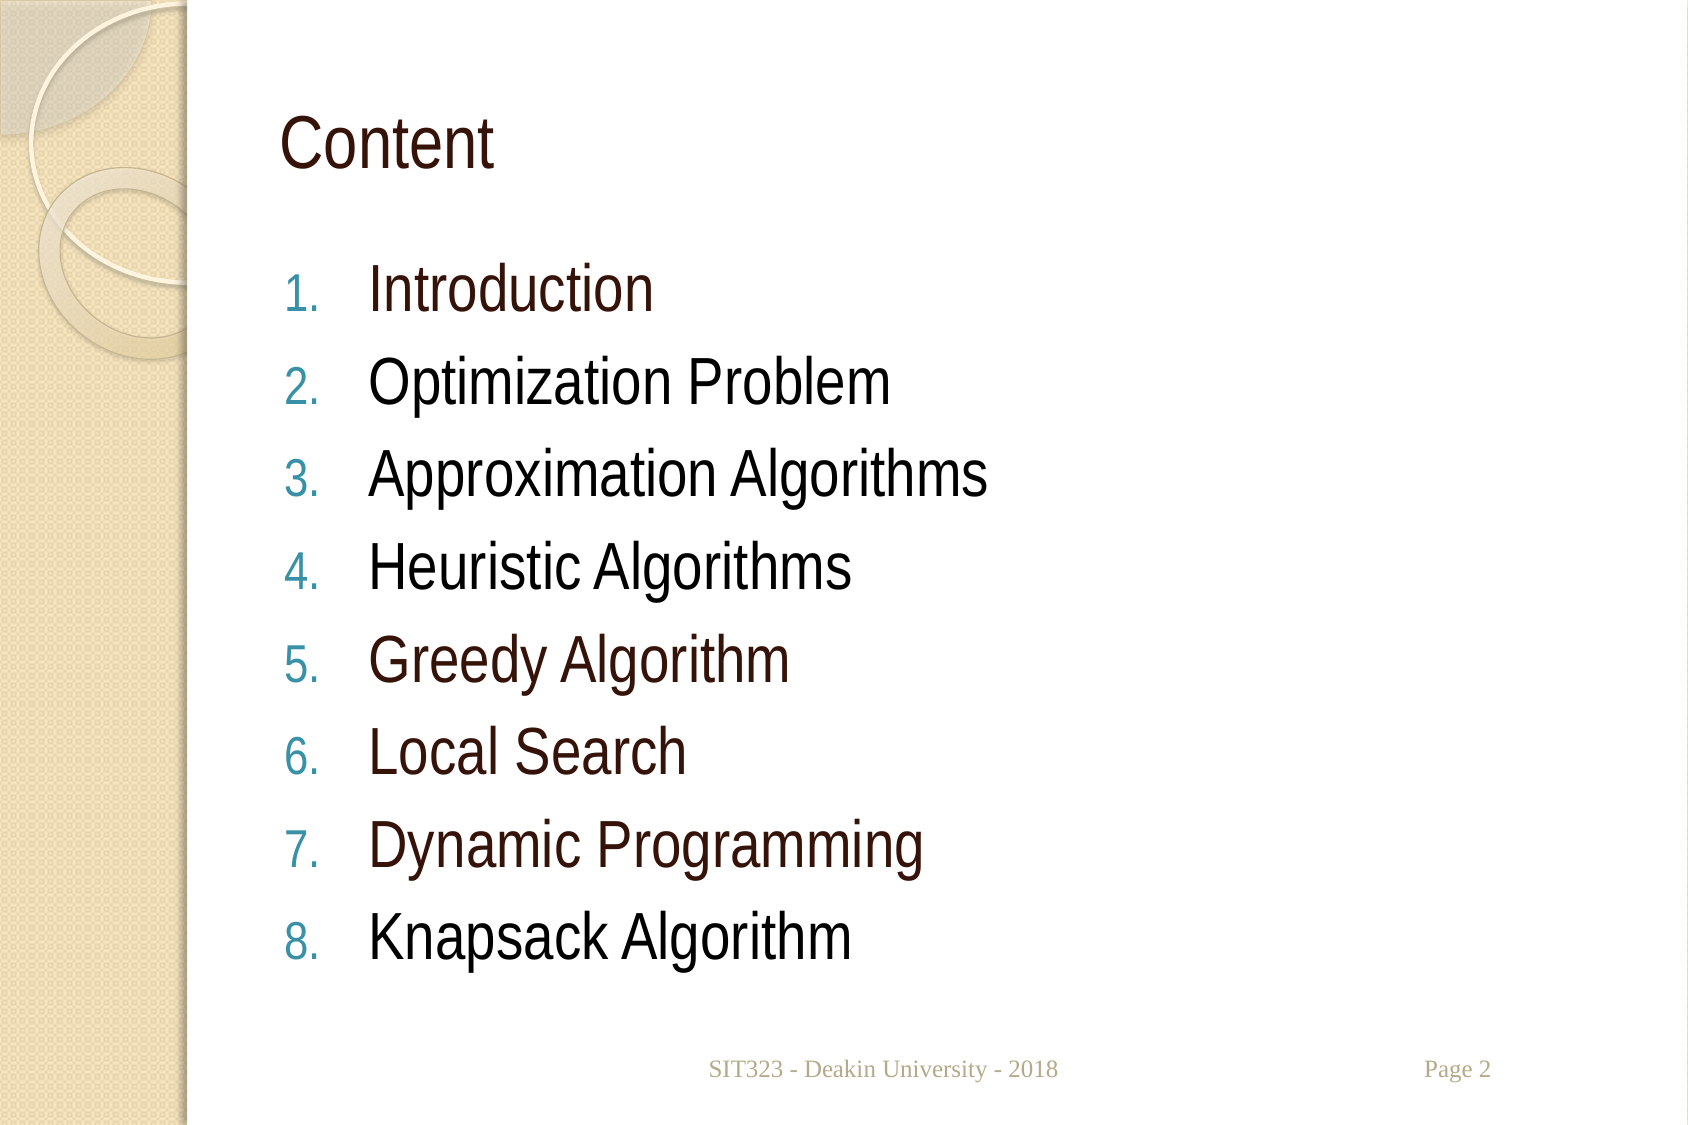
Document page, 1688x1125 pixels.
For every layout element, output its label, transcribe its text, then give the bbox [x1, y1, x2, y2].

list Introduction Optimization Problem Approximation Algorithms Heuristic Algorithms Greedy Algorithm Local Search Dynamic Programming Knapsack Algorithm [264, 237, 1644, 1025]
text_box SIT323 - Deakin University - 2018 [693, 1024, 1169, 1090]
title Content [264, 45, 1649, 233]
text_box Page 2 [1282, 1024, 1633, 1090]
